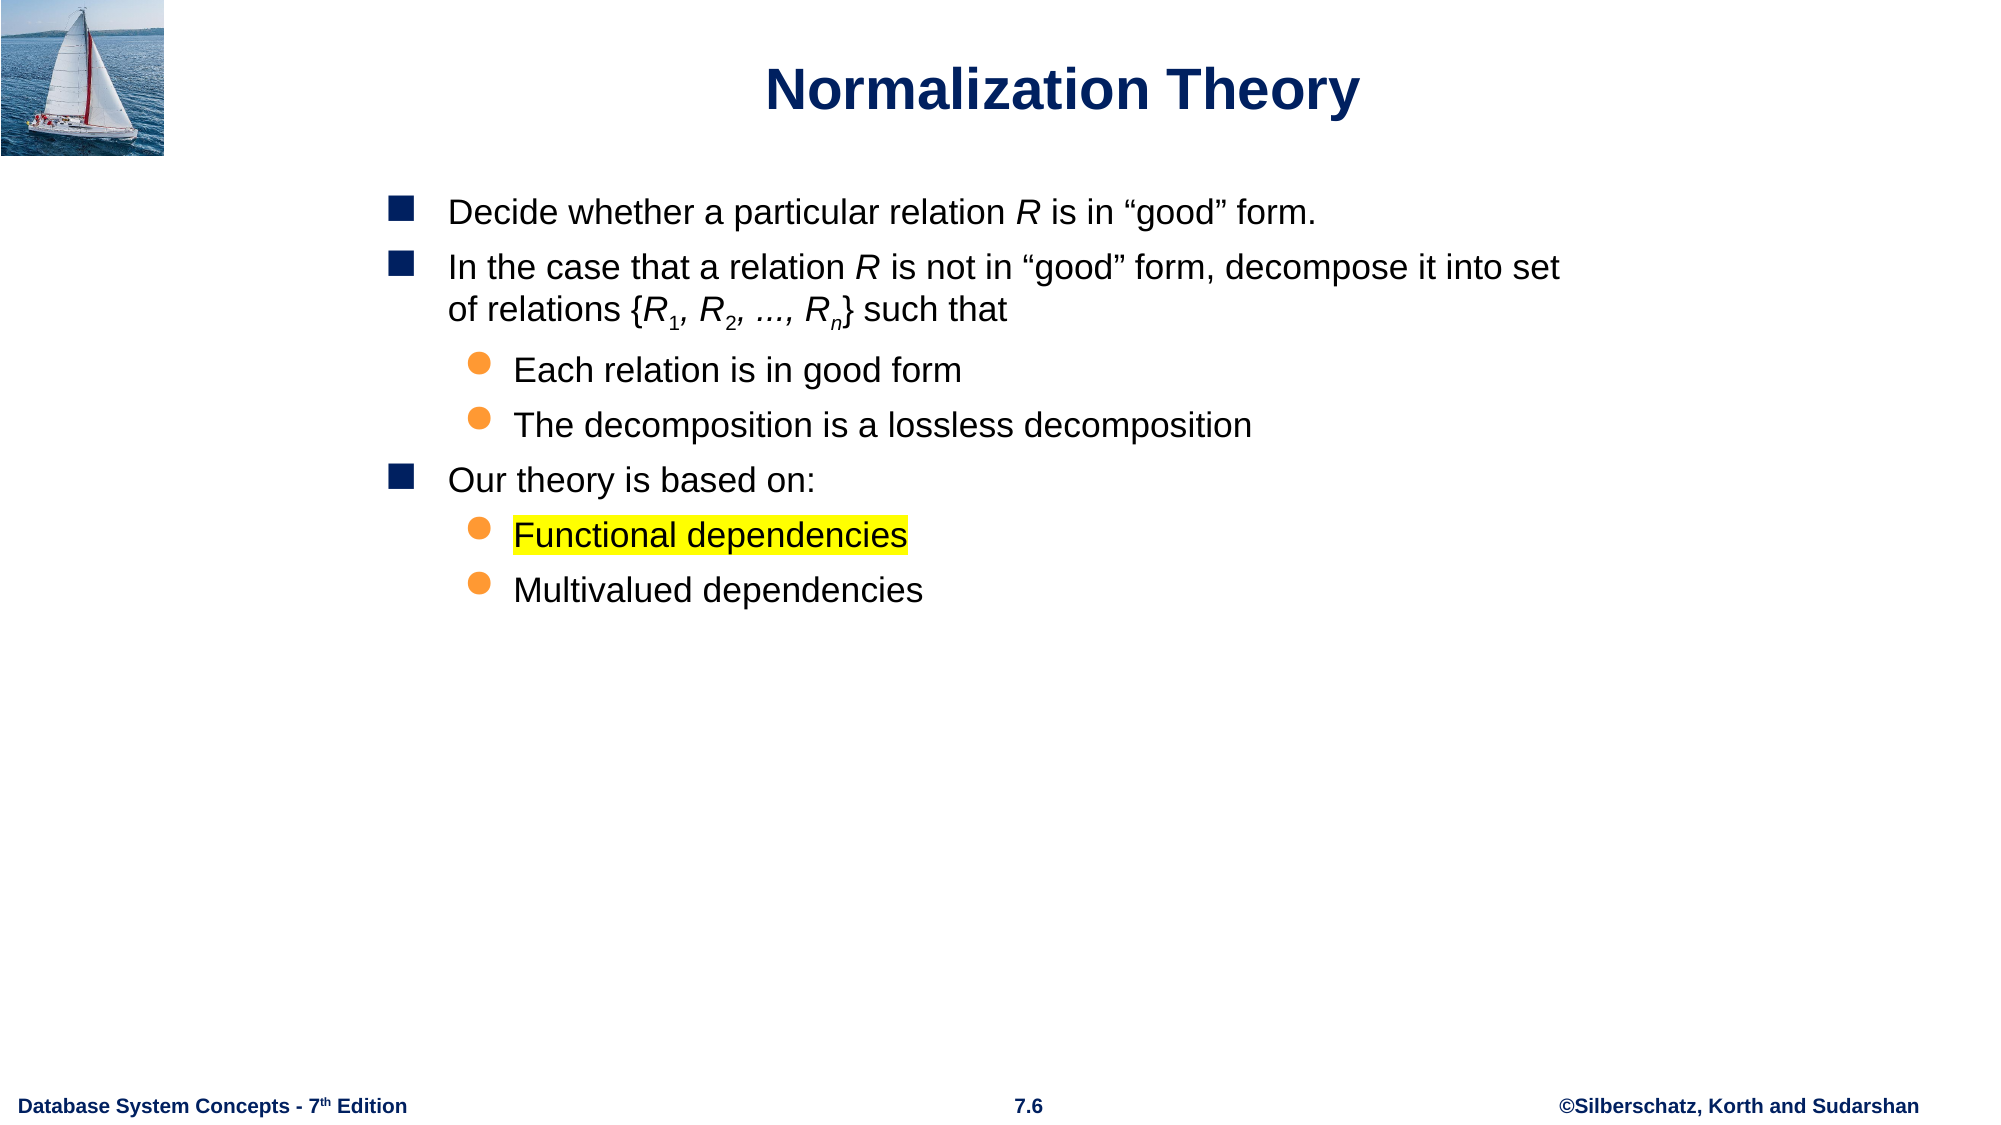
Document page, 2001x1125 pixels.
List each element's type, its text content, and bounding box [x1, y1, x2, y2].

list Decide whether a particular relation R is in “good” form. In the case that a relation R is not in “good” form, decompose it into set of relations {R1, R2, ..., Rn} such that Each relation is in good form The decomposition is a lossless decomposition Our theory is based on: Functional dependencies Multivalued dependencies [376, 181, 1614, 694]
picture [1, 0, 164, 156]
title Normalization Theory [376, 30, 1751, 129]
